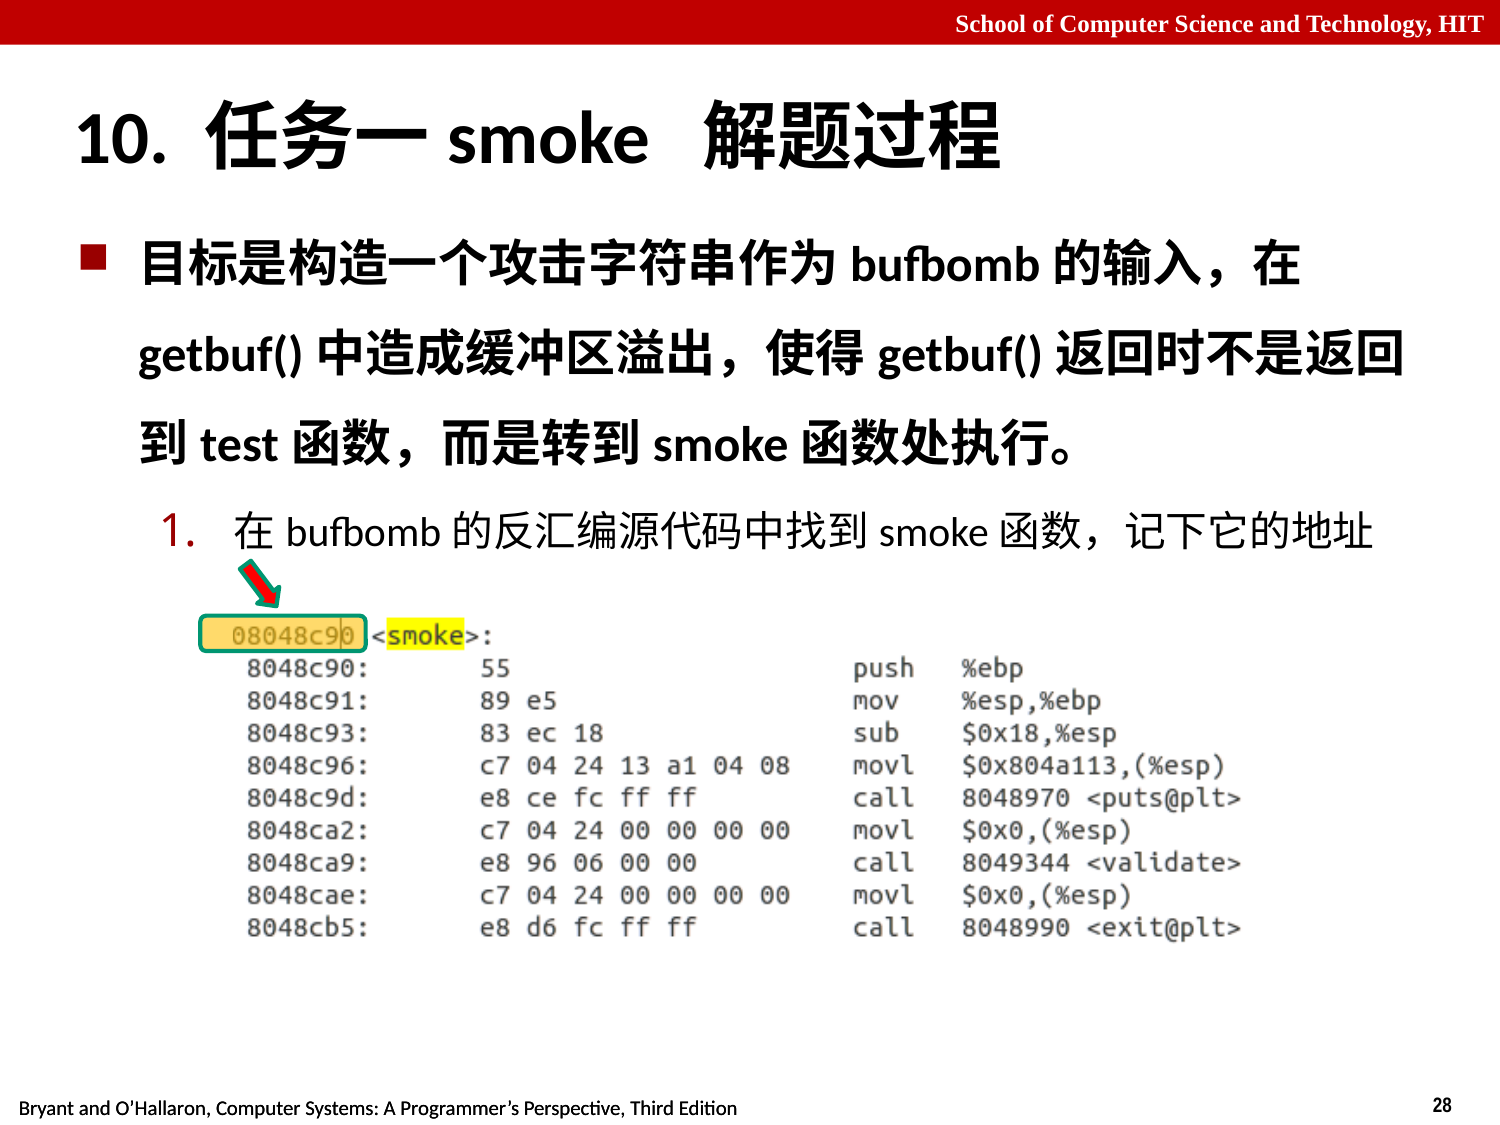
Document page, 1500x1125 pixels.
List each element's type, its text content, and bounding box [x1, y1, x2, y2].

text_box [200, 559, 1261, 953]
title 10. 任务一smoke 解题过程 [58, 71, 1500, 197]
list 目标是构造一个攻击字符串作为bufbomb的输入，在getbuf()中造成缓冲区溢出，使得getbuf()返回时不是返回到test函数，而是转到smoke函数处执行。 在bufbomb的反汇编源代码中找到smoke函数，记下它的地址 [66, 194, 1427, 1022]
